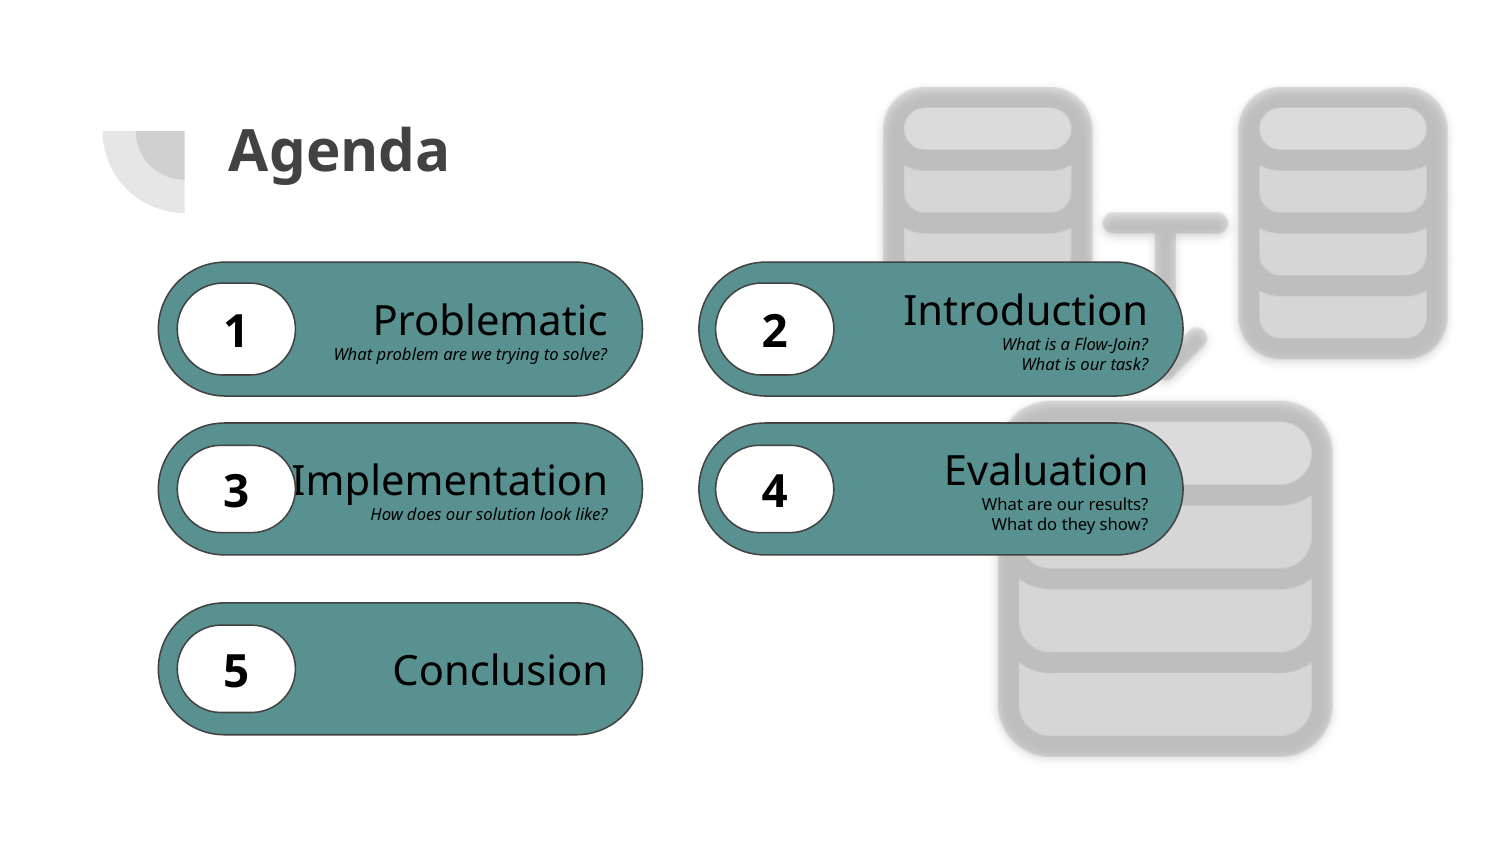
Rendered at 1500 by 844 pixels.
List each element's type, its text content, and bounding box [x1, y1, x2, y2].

text_box 4 [715, 445, 825, 533]
text_box 3 [177, 445, 296, 533]
title Agenda [213, 98, 824, 263]
text_box 5 [177, 625, 296, 713]
text_box Conclusion [158, 602, 643, 735]
text_box 1 [177, 283, 296, 376]
text_box 2 [715, 283, 825, 376]
picture [830, 87, 1500, 757]
text_box Implementation How does our solution look like? [158, 423, 643, 555]
text_box Introduction What is a Flow-Join? What is our task? [698, 262, 825, 397]
text_box Evaluation What are our results? What do they show? [698, 423, 825, 555]
text_box Problematic What problem are we trying to solve? [158, 262, 643, 397]
